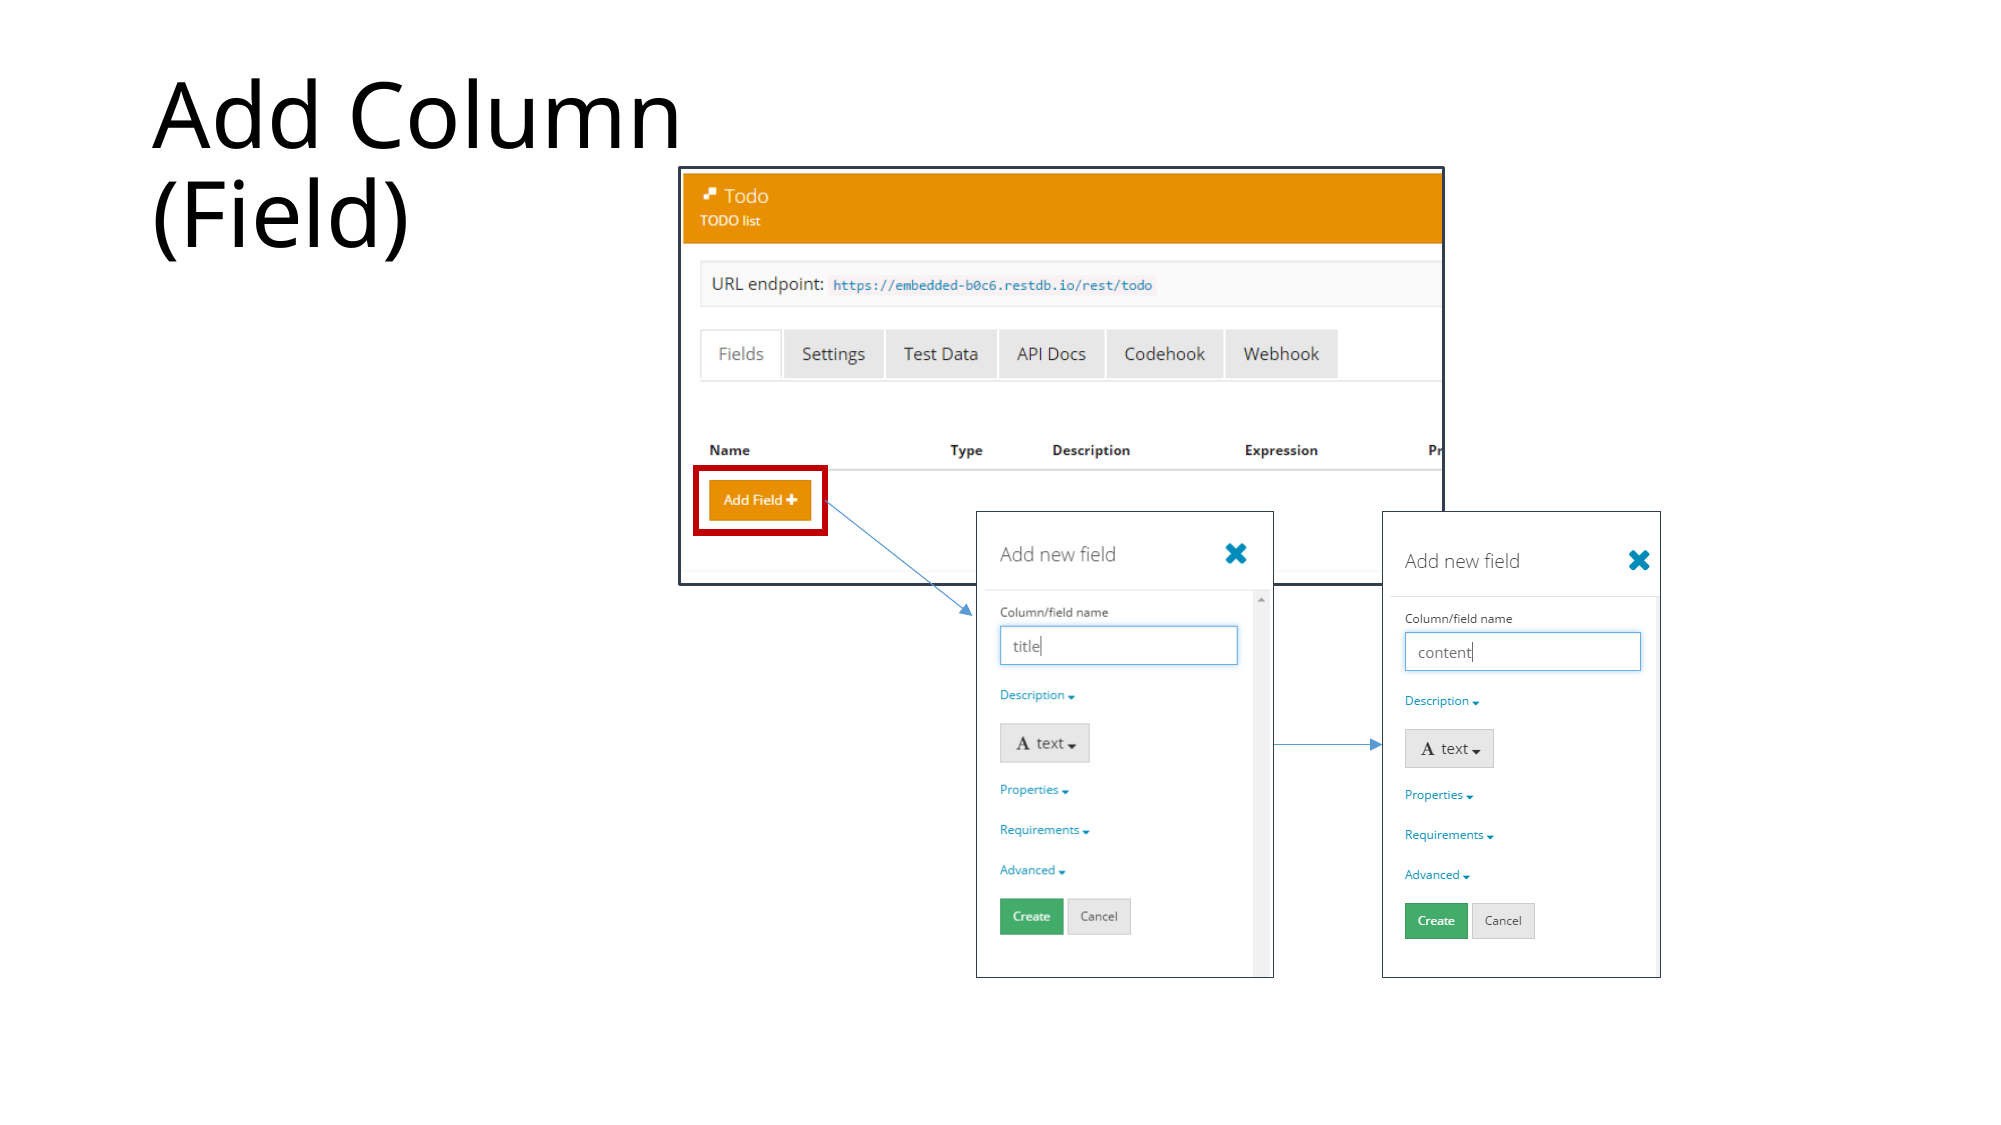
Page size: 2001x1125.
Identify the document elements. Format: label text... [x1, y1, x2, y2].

title Add Column (Field) [137, 59, 1863, 278]
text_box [824, 500, 973, 616]
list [680, 169, 1442, 584]
picture [1382, 511, 1661, 978]
picture [976, 511, 1274, 978]
